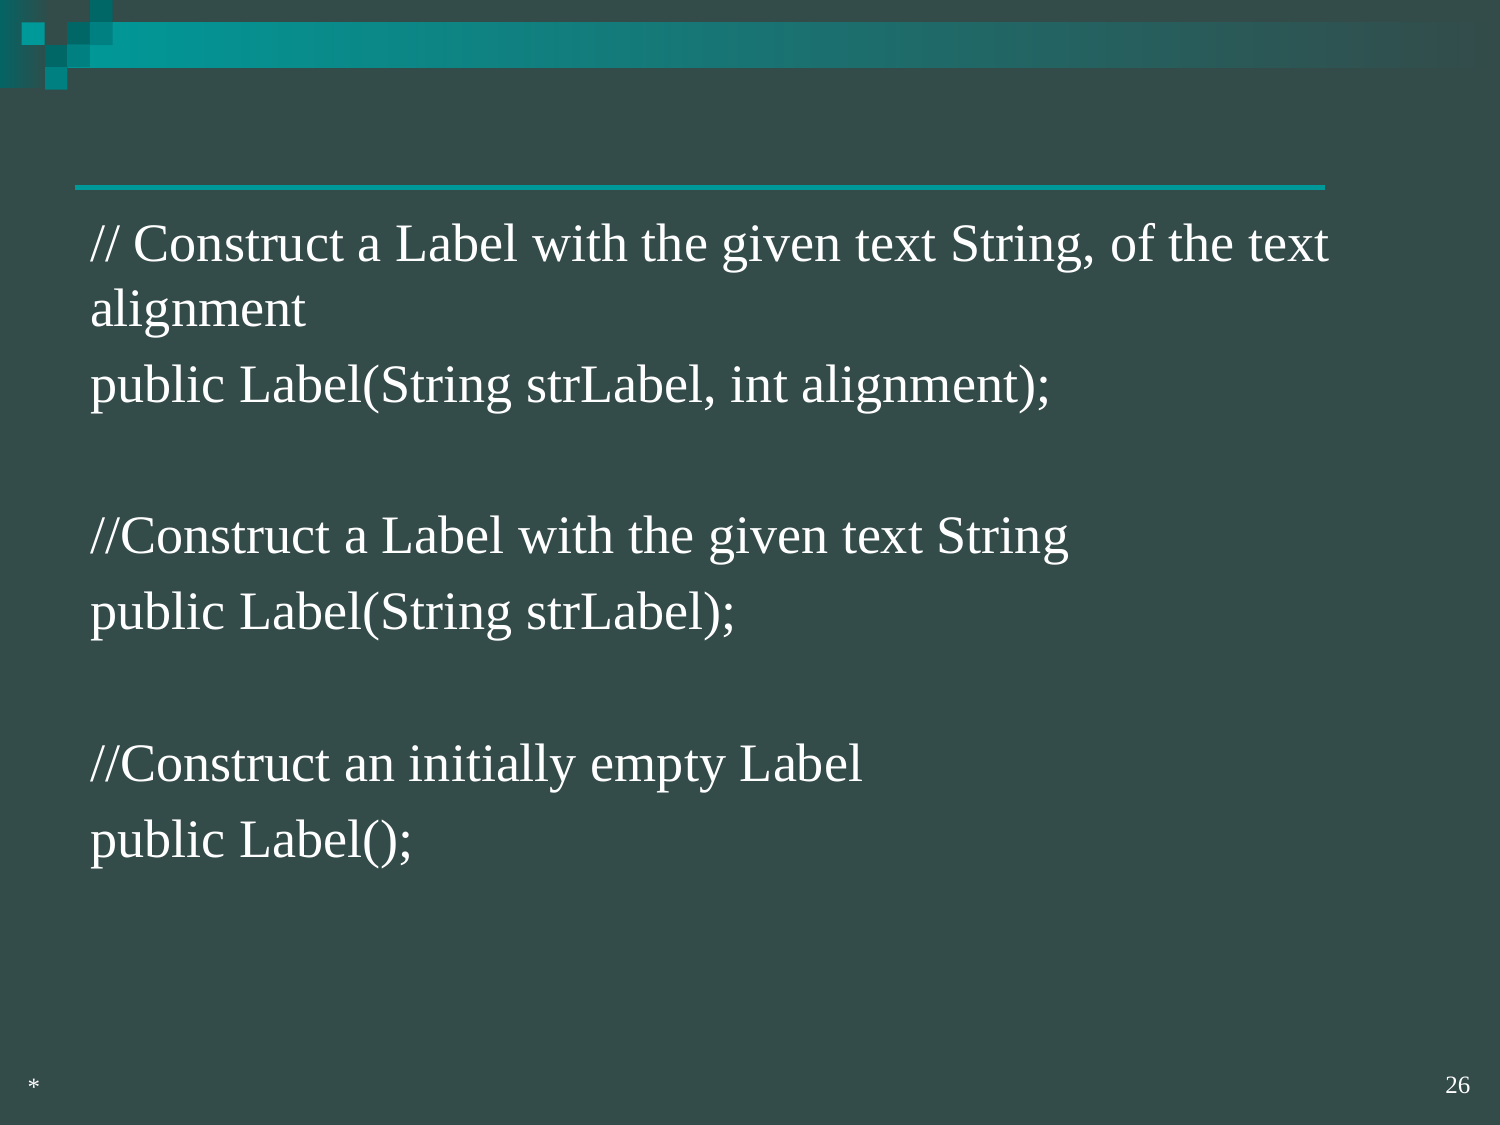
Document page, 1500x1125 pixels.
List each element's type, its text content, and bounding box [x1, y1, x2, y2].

list // Construct a Label with the given text String, of the text alignment public Label(String strLabel, int alignment); //Construct a Label with the given text String public Label(String strLabel); //Construct an initially empty Label public Label(); [75, 200, 1425, 1038]
text_box ‹#› [1135, 1056, 1486, 1107]
